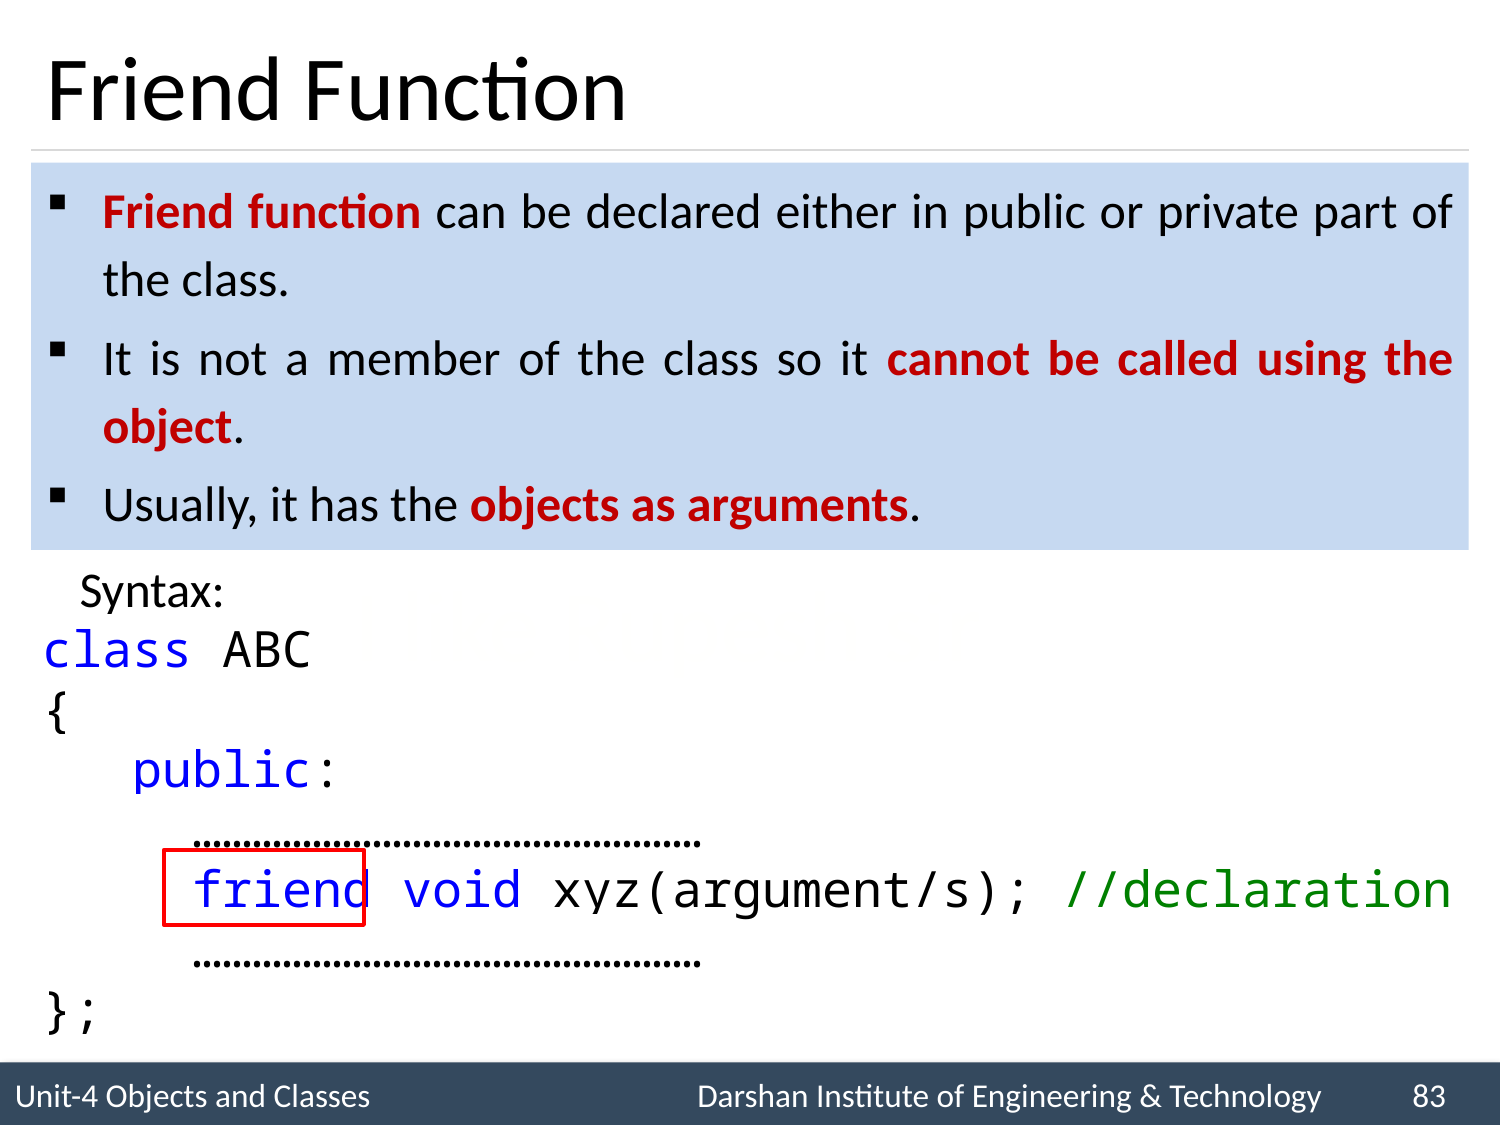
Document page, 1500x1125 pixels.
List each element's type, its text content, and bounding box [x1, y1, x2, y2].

title Friend Function [31, 17, 1469, 150]
list Friend function can be declared either in public or private part of the class. It is not a member of the class so it cannot be called using the object. Usually, it has the objects as arguments. [31, 162, 1469, 549]
text_box [162, 848, 366, 927]
text_box Syntax: class ABC { public: …………………………………………… friend void xyz(argument/s); //declaration …………………………………………… }; [27, 549, 1469, 1045]
